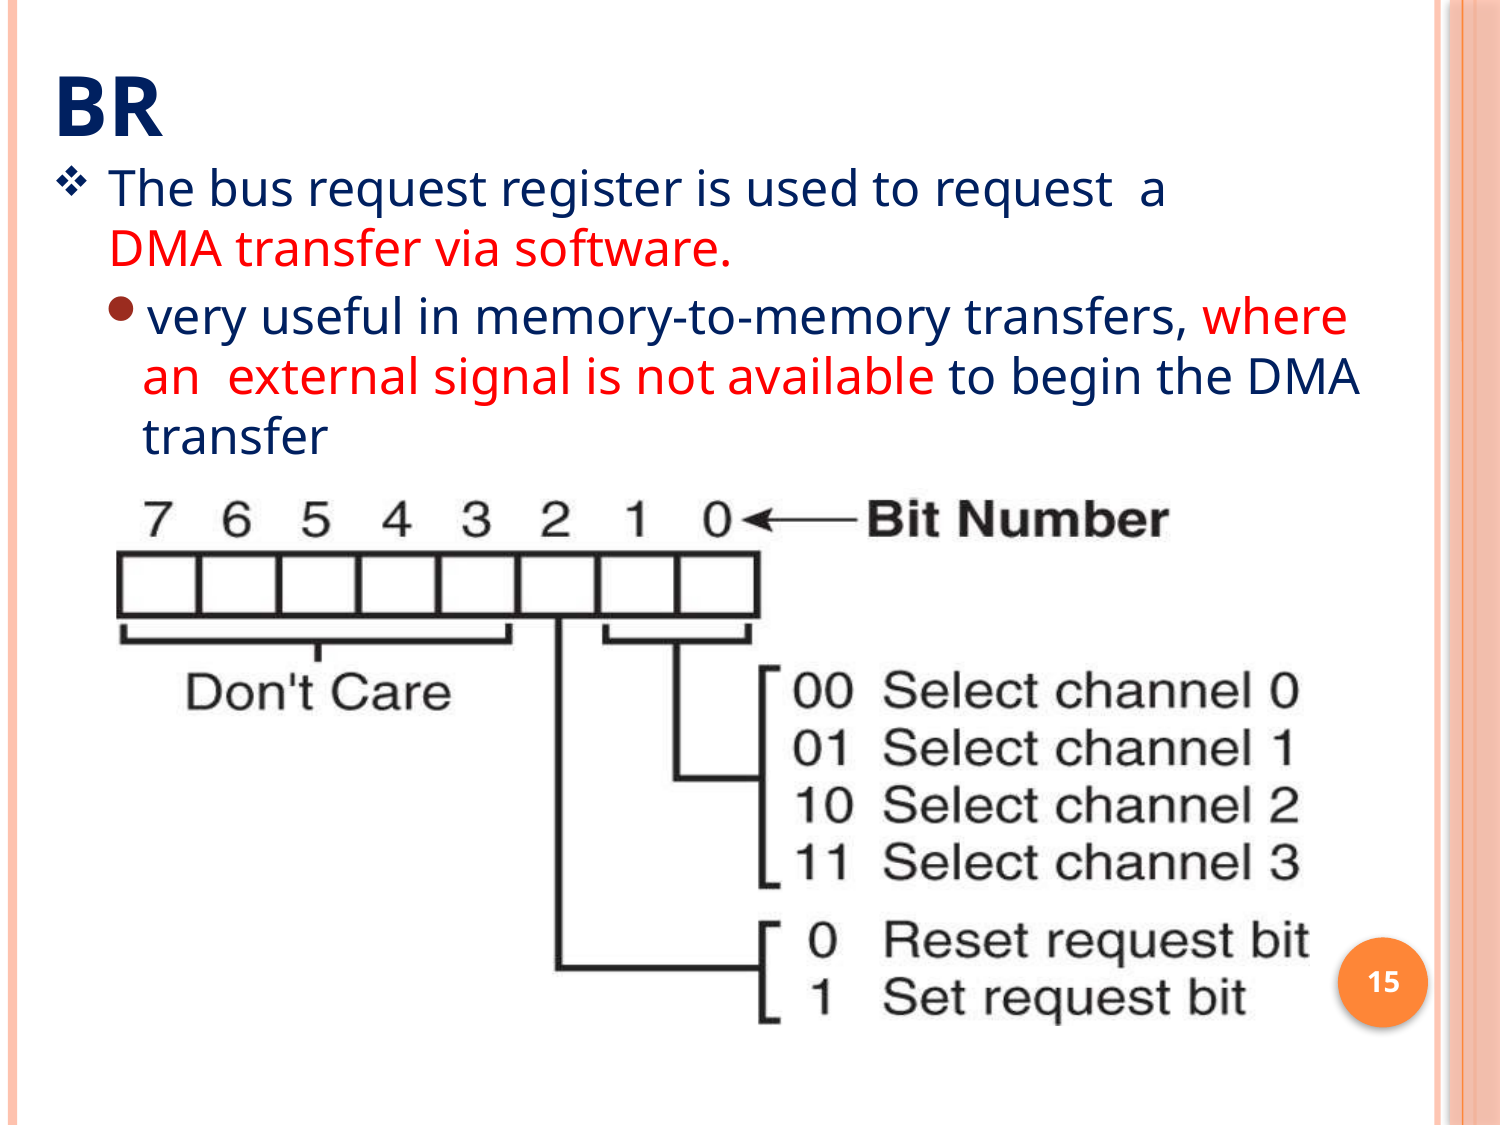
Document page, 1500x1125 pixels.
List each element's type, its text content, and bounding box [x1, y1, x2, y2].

slide_number 15 [1333, 940, 1434, 1027]
text_box [116, 488, 1310, 1027]
text_box The bus request register is used to request a DMA transfer via software. very useful in memory-to-memory transfers, where an external signal is not available to begin the DMA transfer [50, 153, 1394, 465]
title BR [50, 0, 175, 154]
